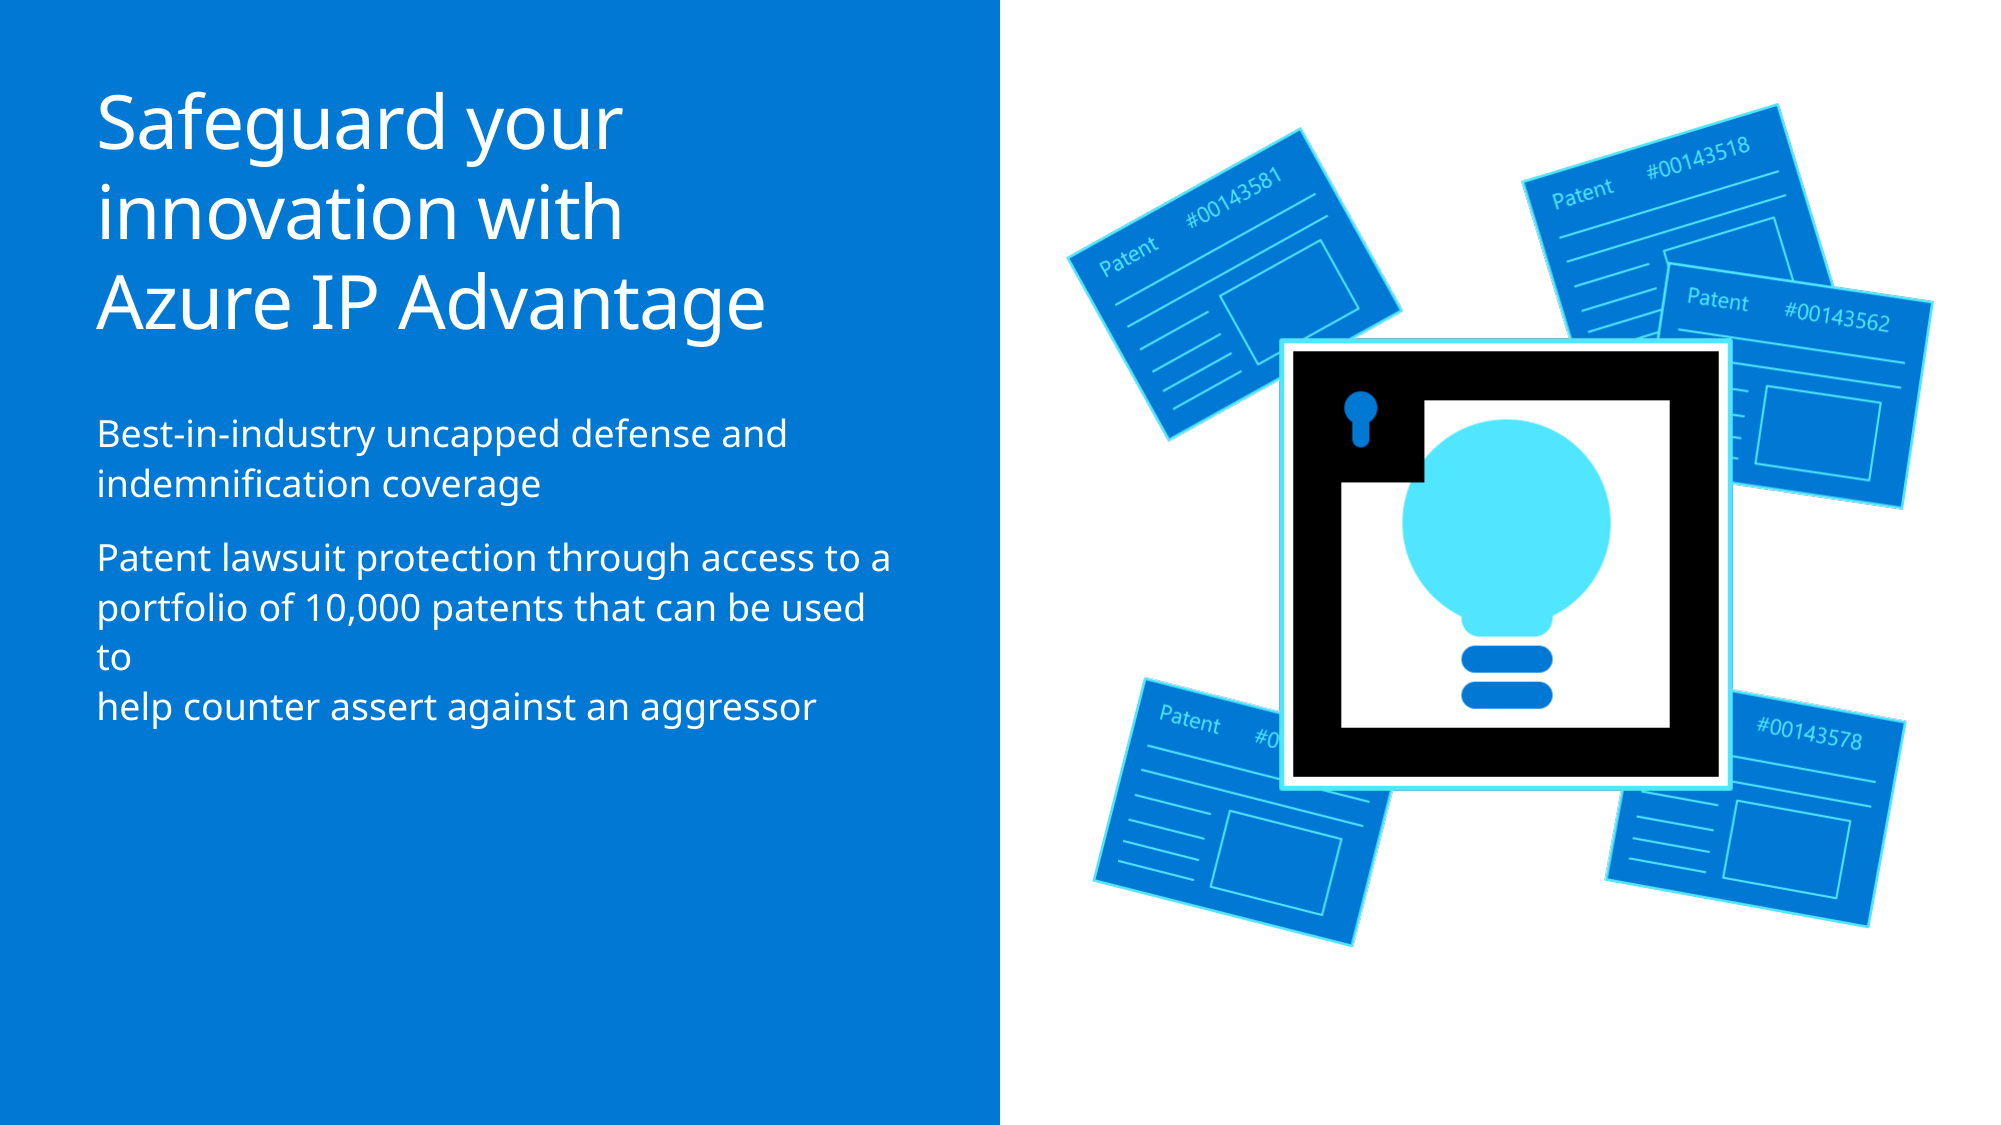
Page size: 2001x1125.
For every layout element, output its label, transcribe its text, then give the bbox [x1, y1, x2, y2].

picture [1066, 103, 1934, 948]
list Best-in-industry uncapped defense and indemnification coverage Patent lawsuit protection through access to a portfolio of 10,000 patents that can be used to help counter assert against an aggressor [96, 405, 900, 728]
title Safeguard your innovation with Azure IP Advantage [96, 75, 773, 348]
